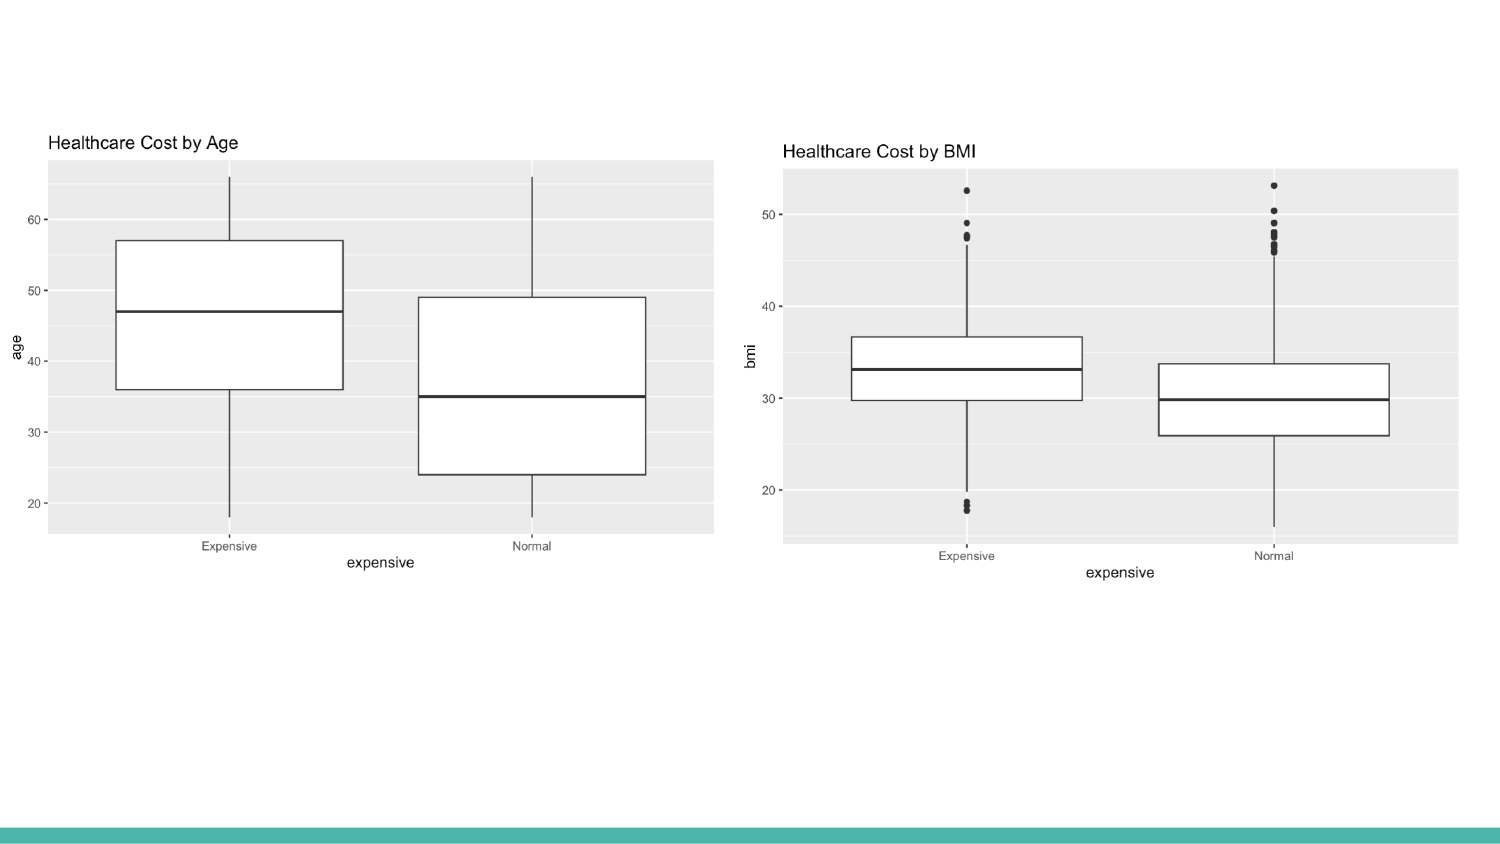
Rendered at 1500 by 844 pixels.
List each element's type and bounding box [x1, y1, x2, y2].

picture [0, 122, 1500, 590]
